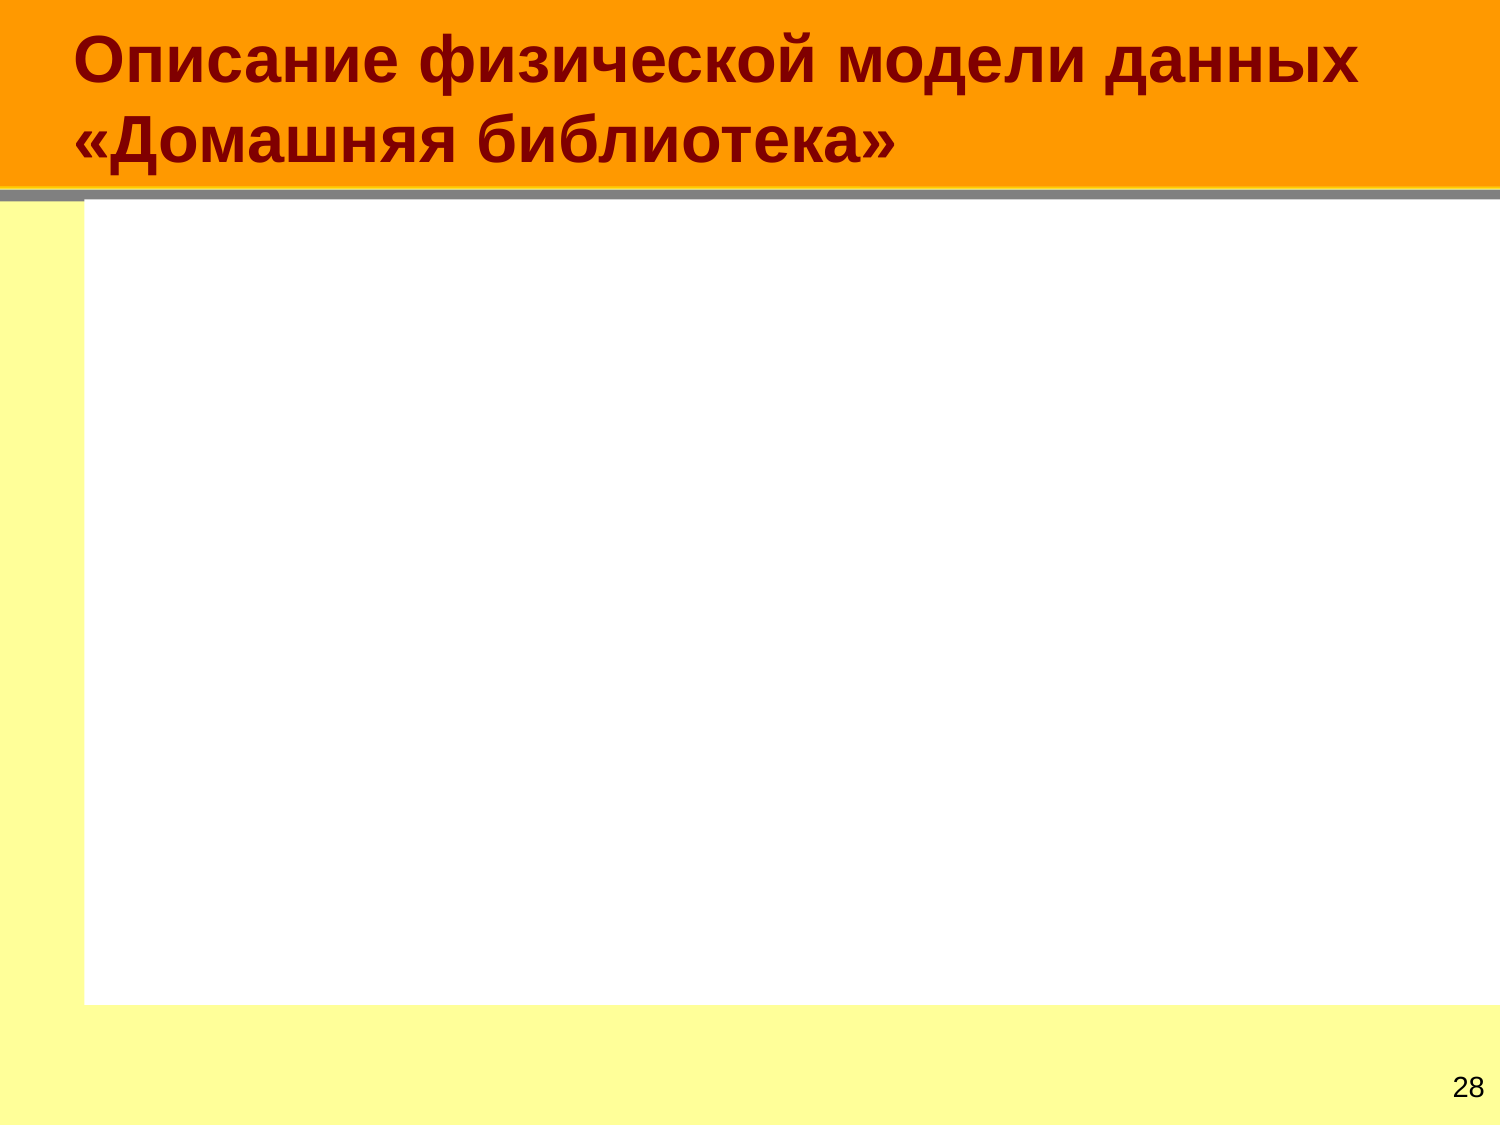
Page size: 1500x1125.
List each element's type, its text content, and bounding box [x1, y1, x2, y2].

text_box [84, 199, 1500, 1005]
title Описание физической модели данных «Домашняя библиотека» [0, 8, 1500, 184]
slide_number 27 [1393, 1046, 1500, 1125]
